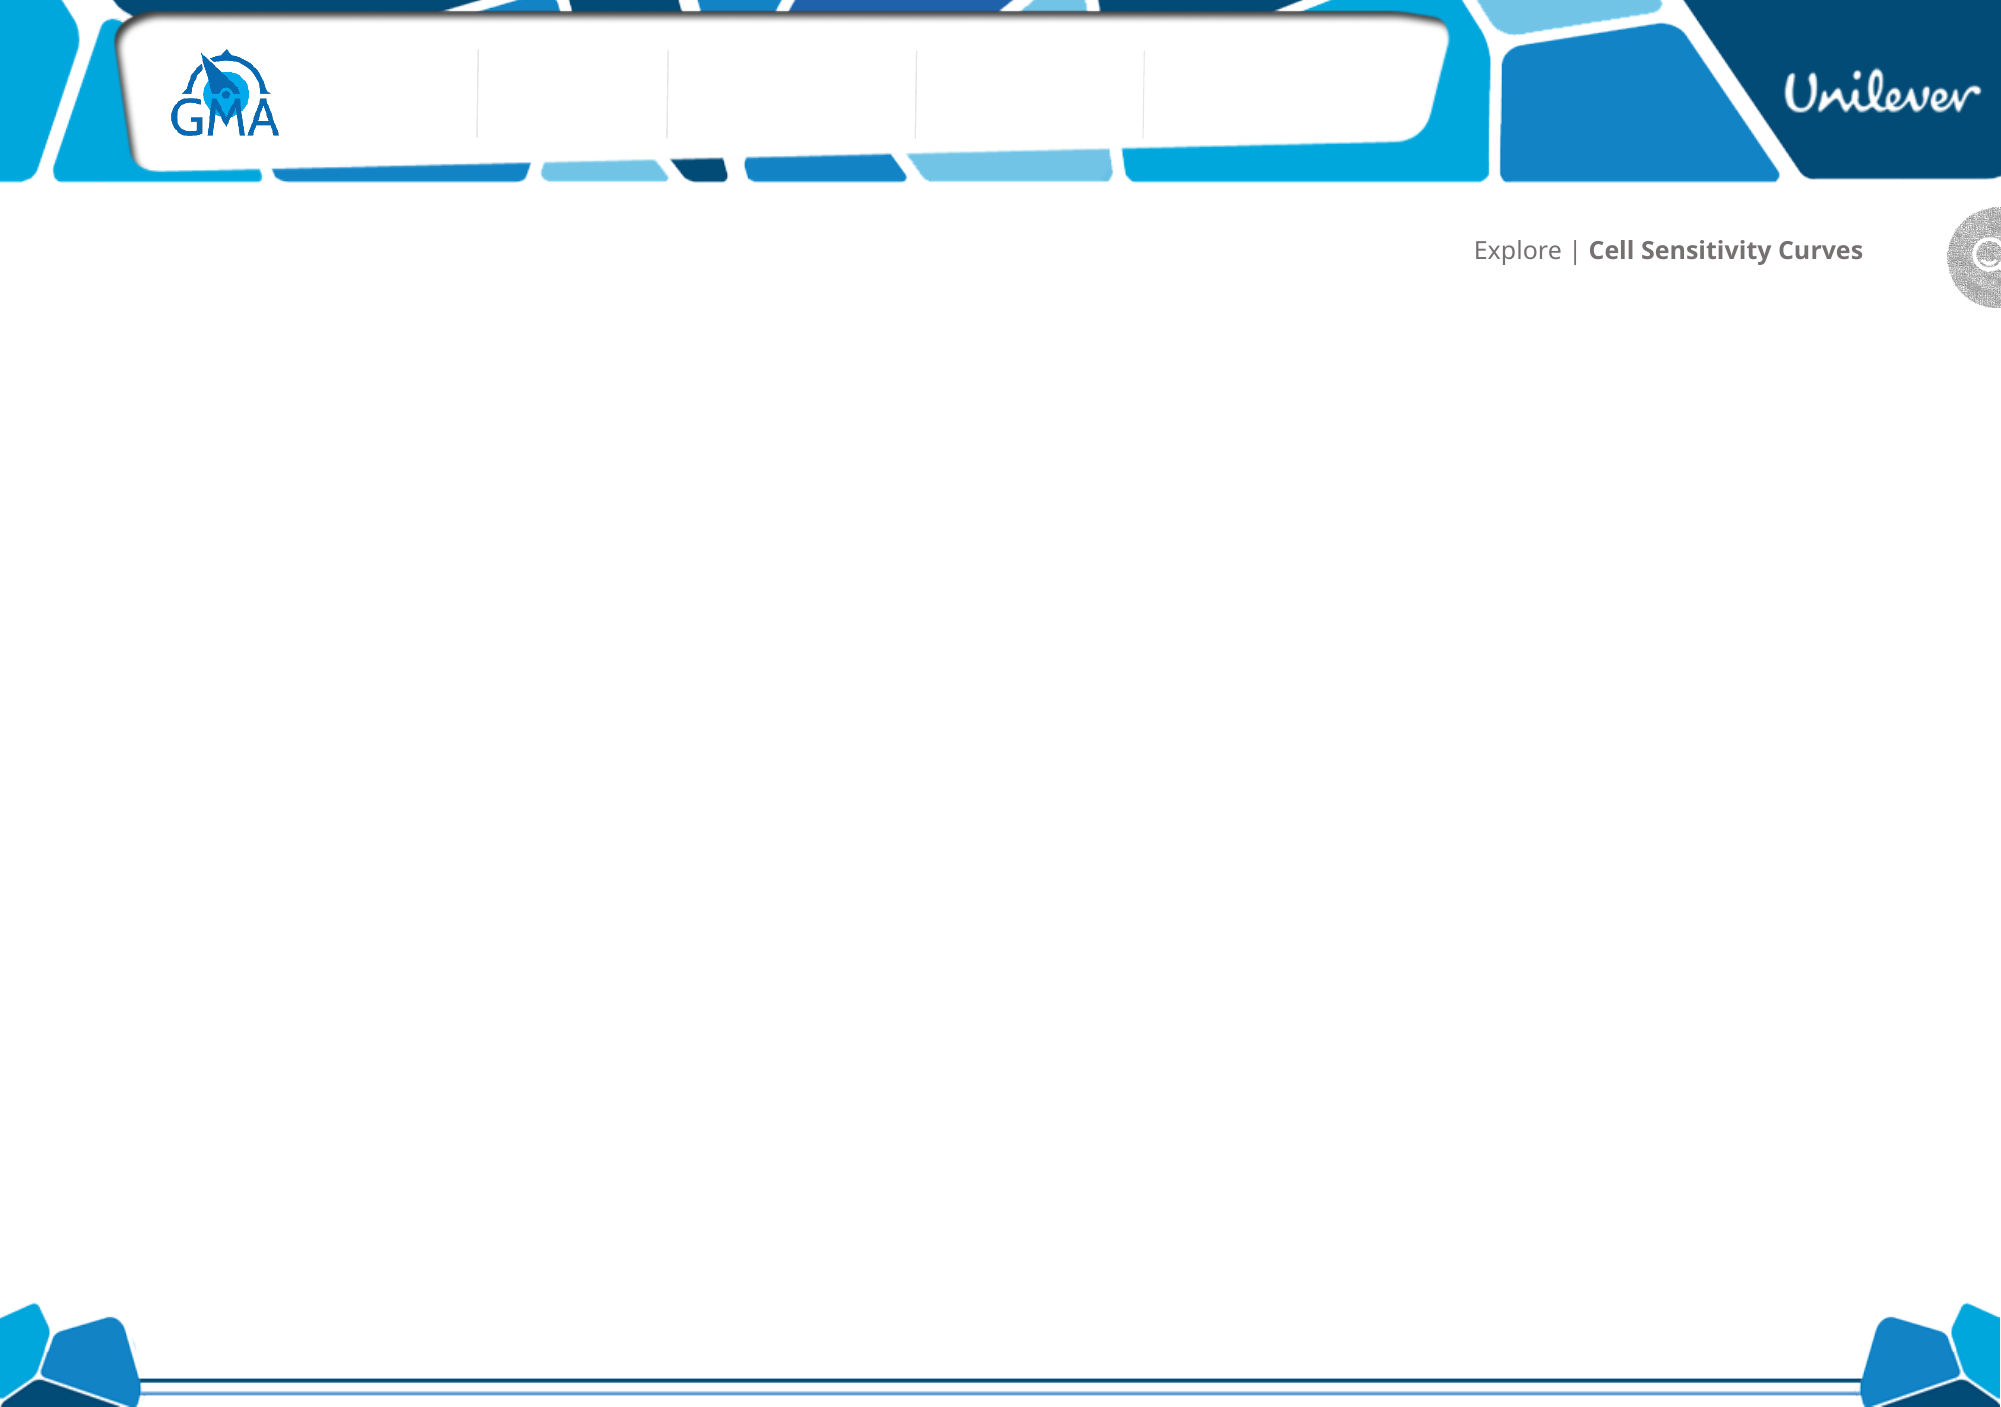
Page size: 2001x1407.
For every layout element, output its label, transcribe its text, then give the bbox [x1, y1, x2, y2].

text_box Explore | Cell Sensitivity Curves [916, 227, 1879, 272]
picture [0, 0, 2001, 198]
picture [1947, 207, 2001, 308]
picture [0, 1287, 2000, 1407]
